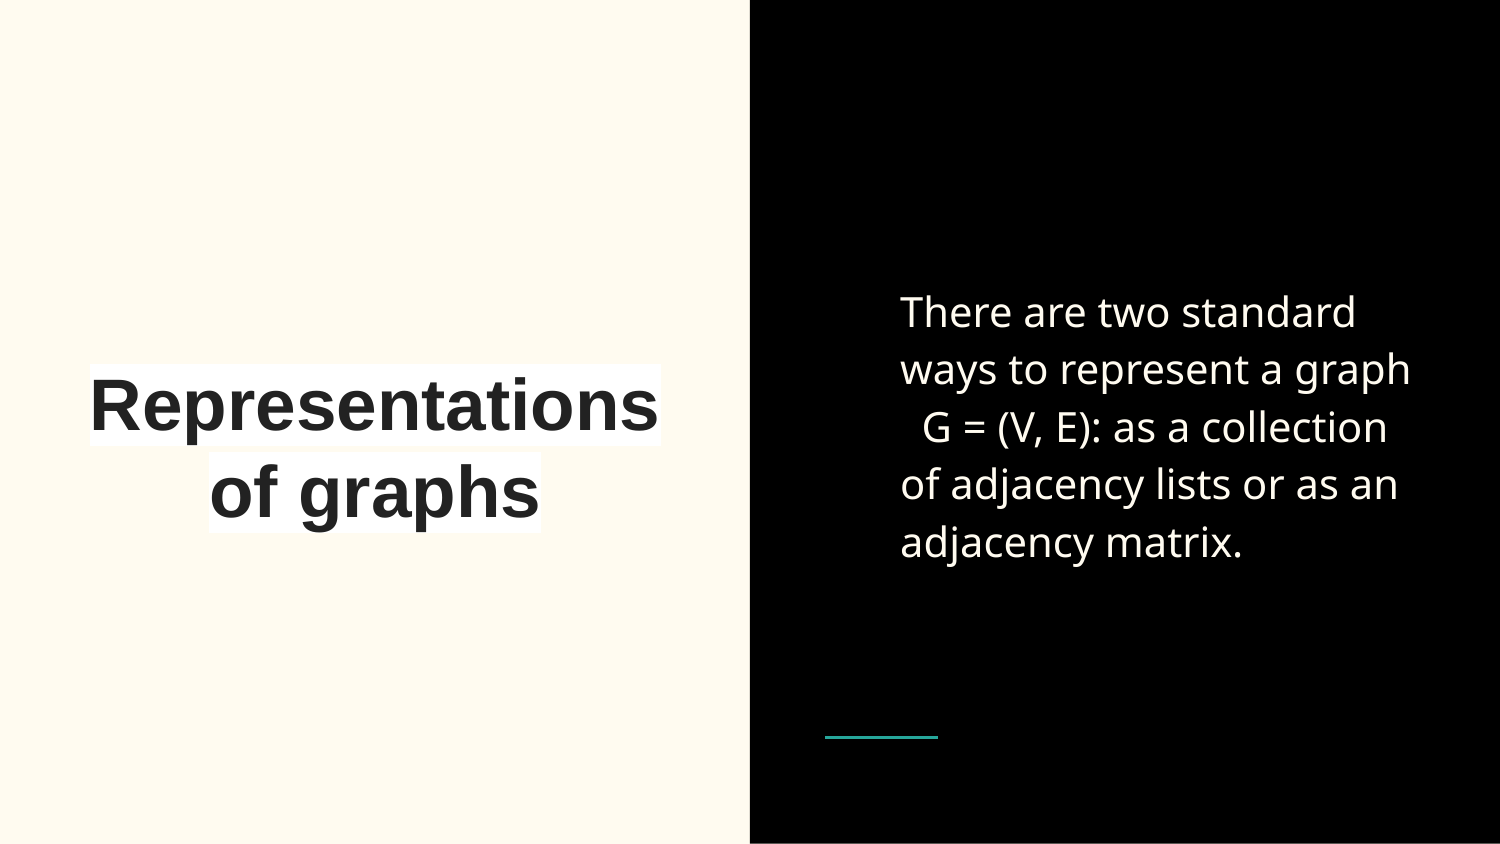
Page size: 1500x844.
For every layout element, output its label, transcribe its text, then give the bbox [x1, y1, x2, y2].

list There are two standard ways to represent a graph G = (V, E): as a collection of adjacency lists or as an adjacency matrix. [810, 118, 1440, 725]
title Representations of graphs [43, 223, 708, 548]
